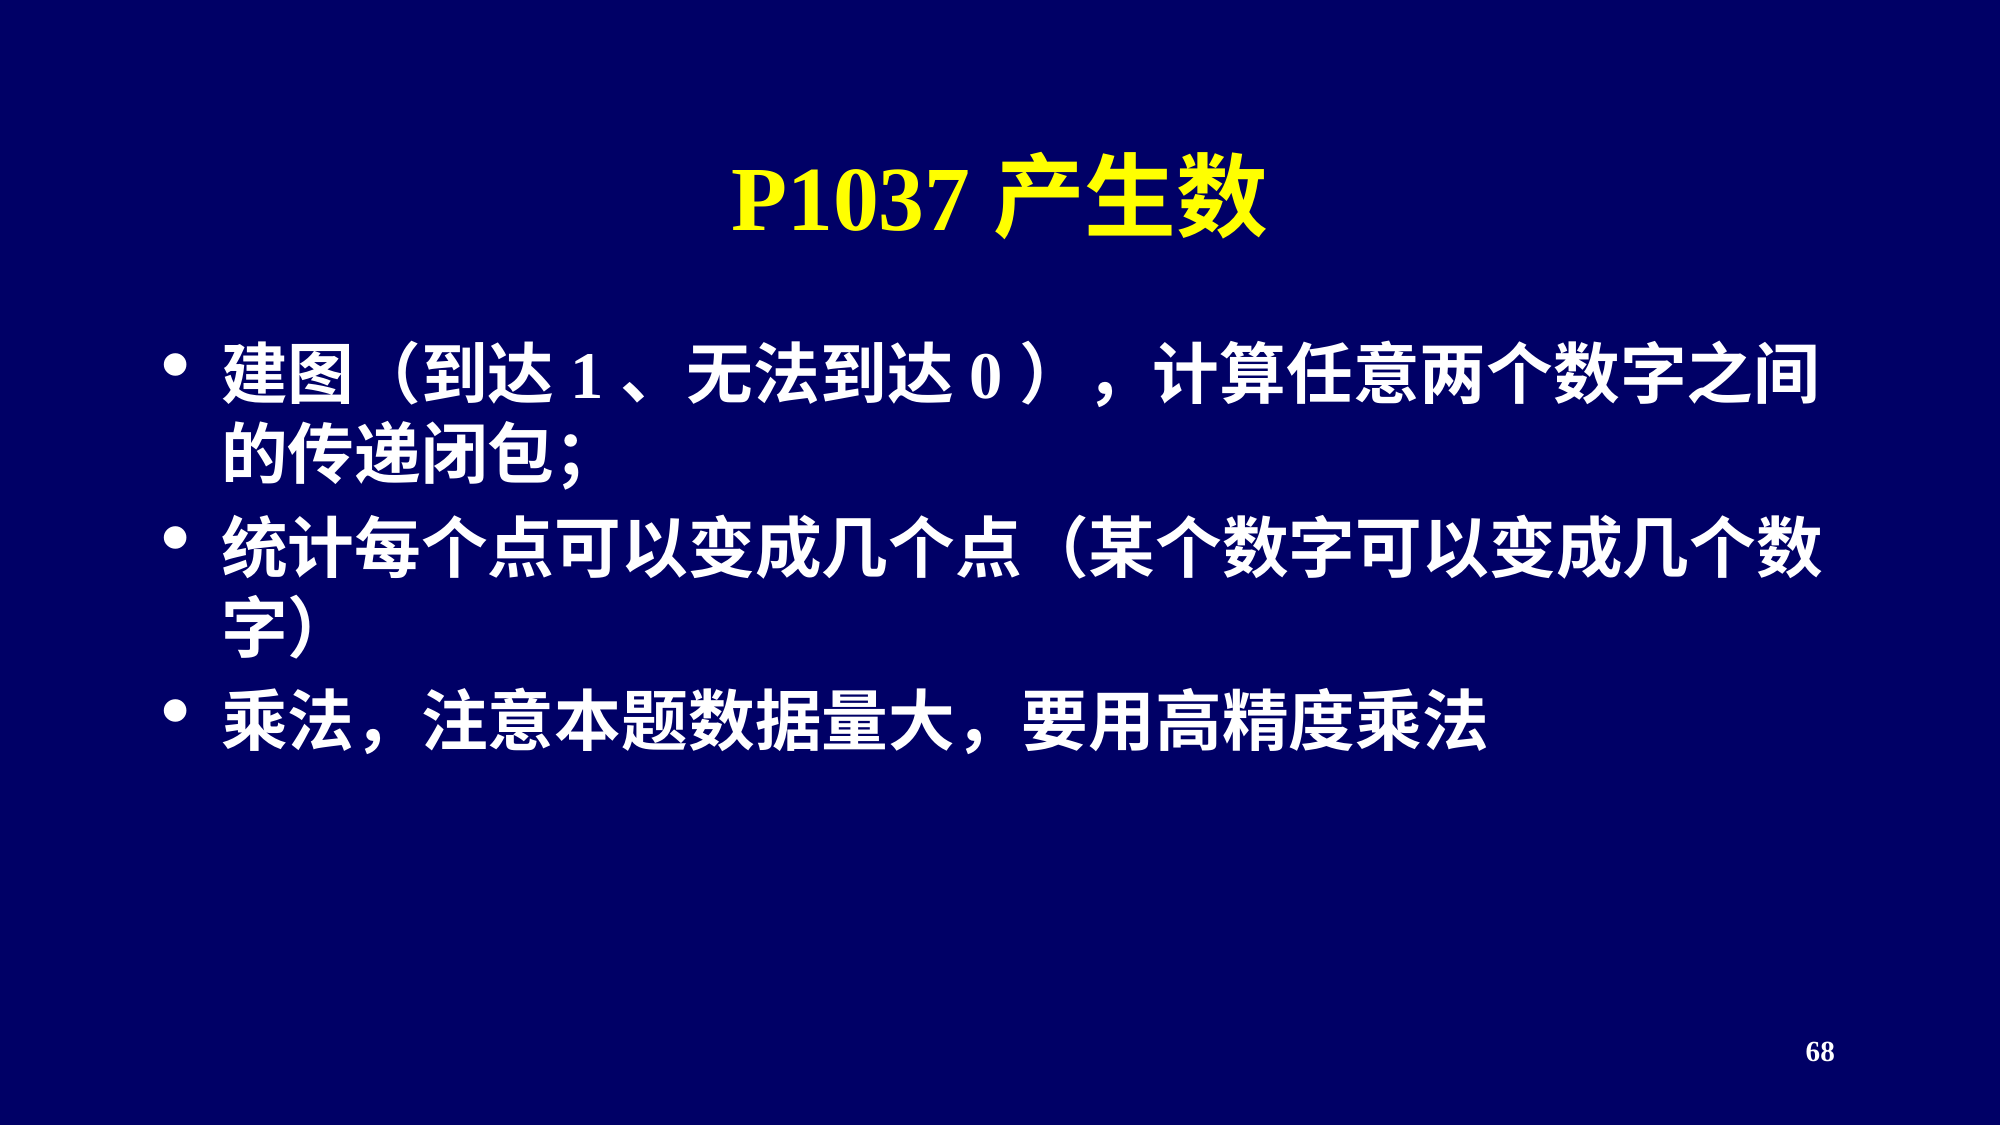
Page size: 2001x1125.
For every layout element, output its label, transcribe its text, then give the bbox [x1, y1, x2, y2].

list 建图（到达1、无法到达0），计算任意两个数字之间的传递闭包； 统计每个点可以变成几个点（某个数字可以变成几个数字） 乘法，注意本题数据量大，要用高精度乘法 [149, 324, 1851, 1001]
title P1037产生数 [149, 99, 1851, 288]
slide_number <编号> [1433, 1024, 1851, 1101]
